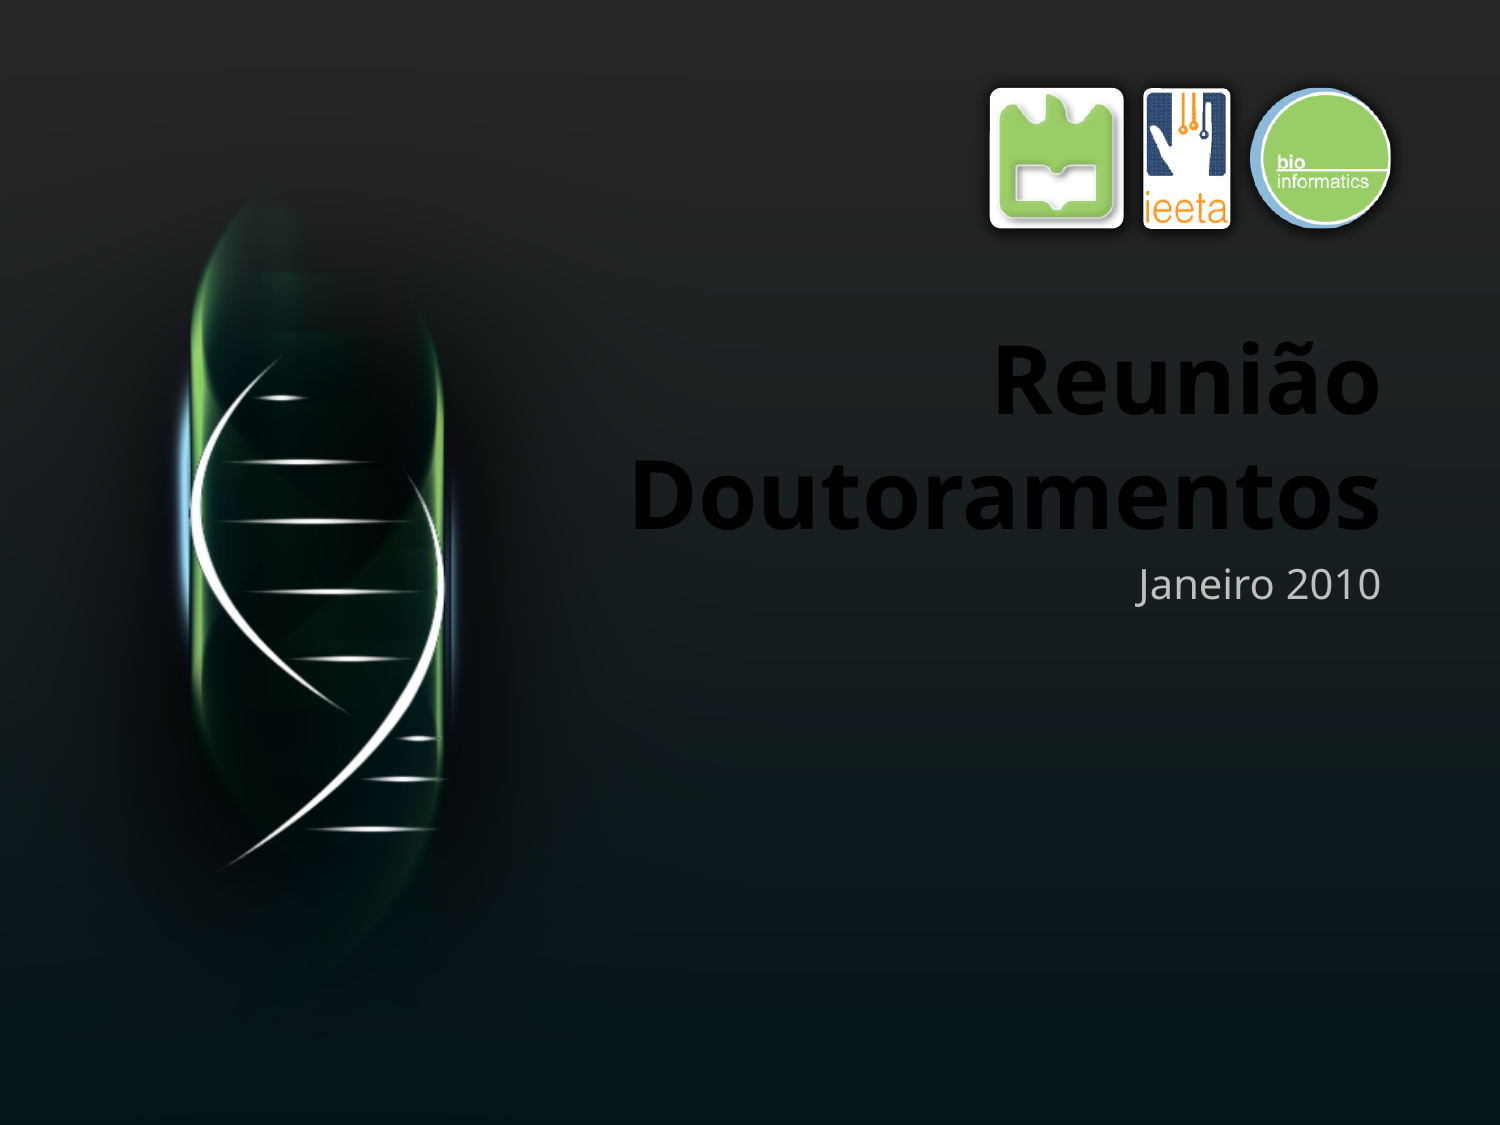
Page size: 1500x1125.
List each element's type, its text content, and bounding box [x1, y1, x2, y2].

subtitle Janeiro 2010 [550, 557, 1390, 622]
picture [0, 0, 1500, 1125]
title Reunião Doutoramentos [550, 243, 1390, 556]
